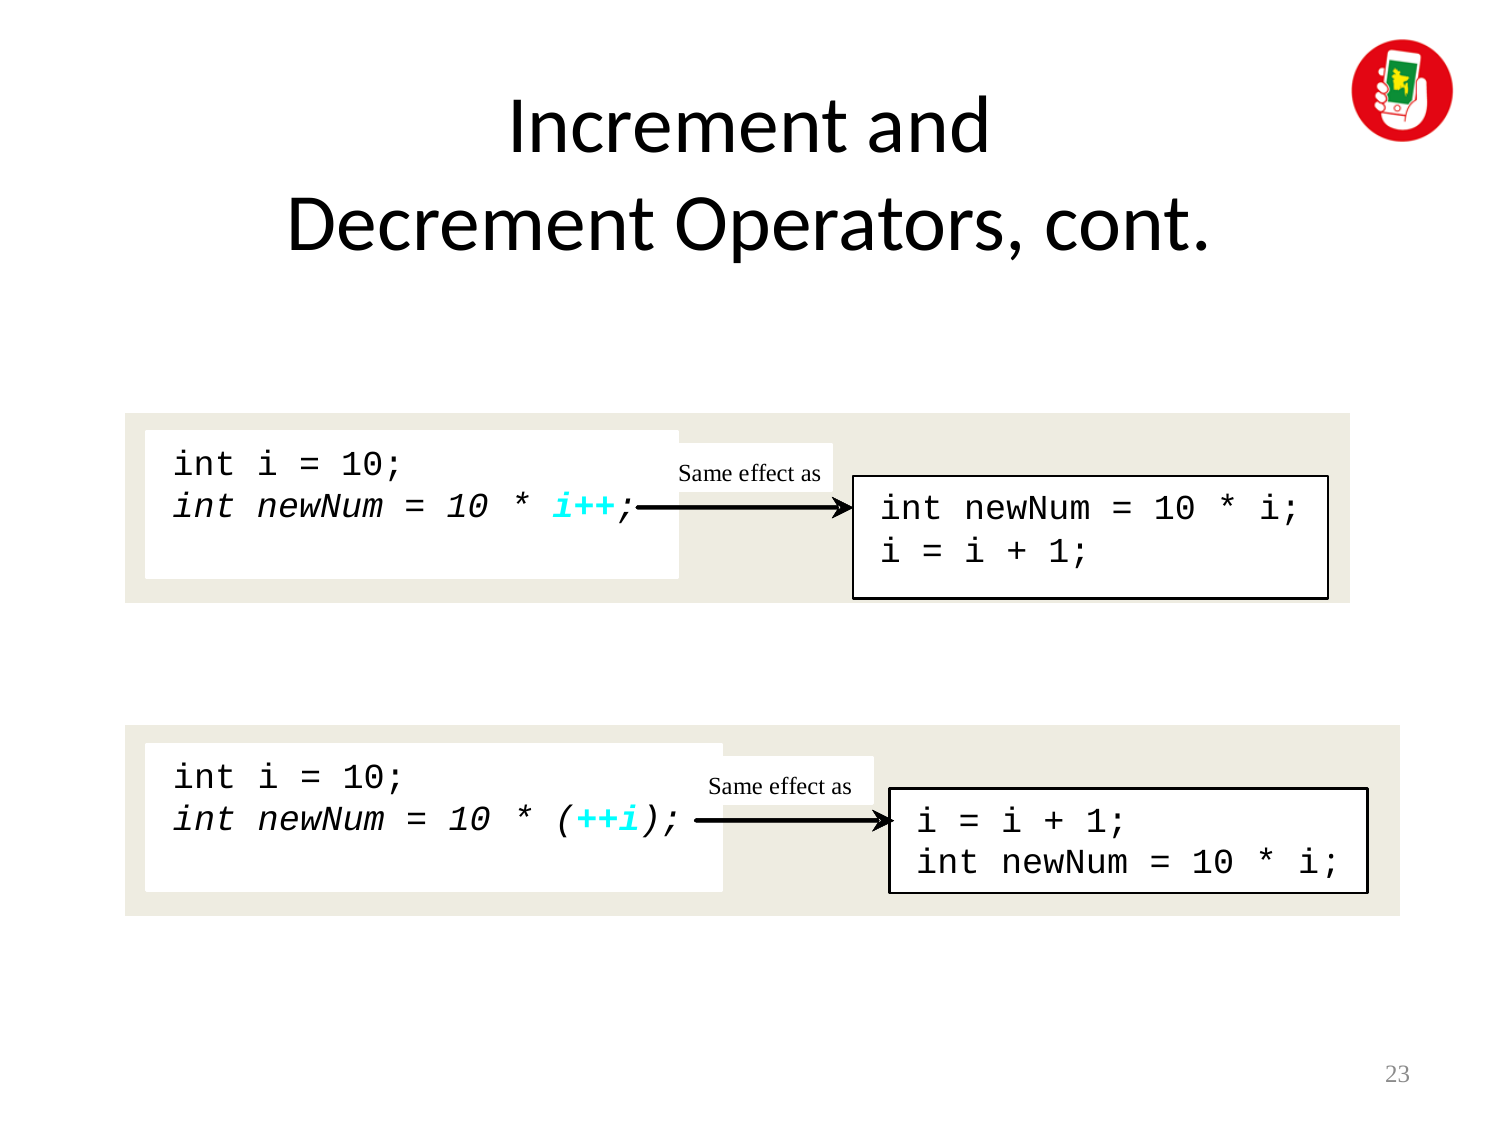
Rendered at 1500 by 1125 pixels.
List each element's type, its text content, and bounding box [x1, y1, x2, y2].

title Increment and Decrement Operators, cont. [112, 62, 1388, 275]
slide_number 23 [1074, 1042, 1425, 1103]
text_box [124, 412, 1351, 603]
picture [1350, 37, 1455, 143]
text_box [124, 724, 1401, 917]
